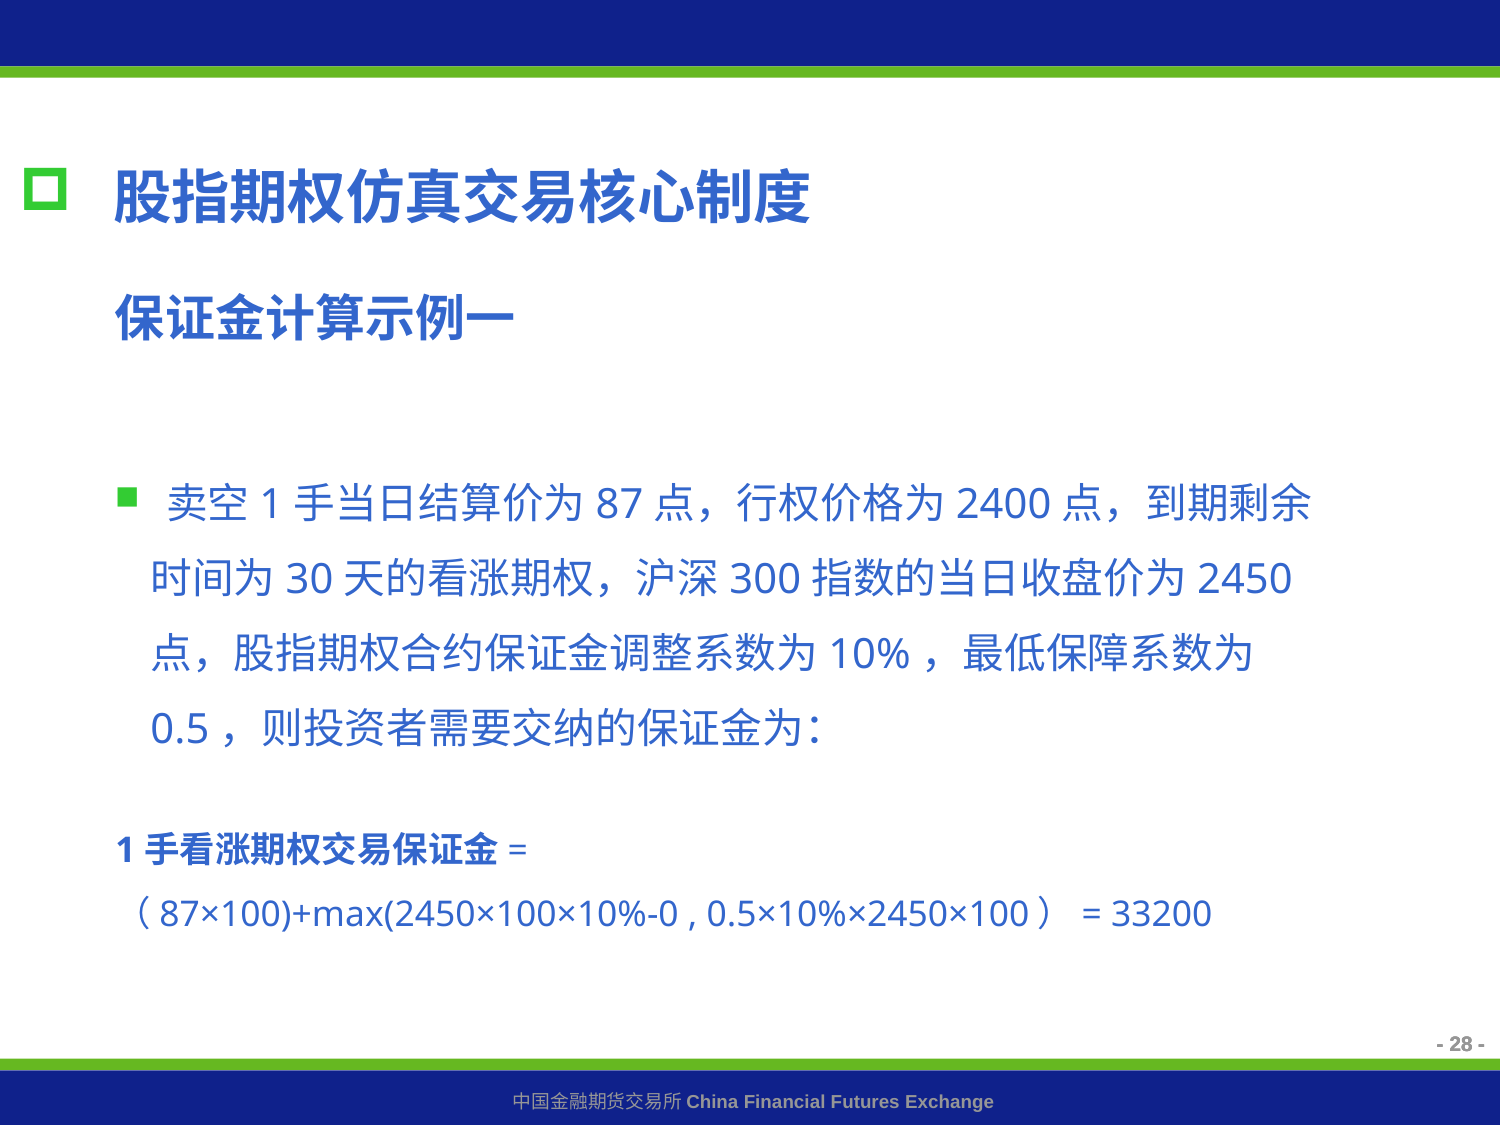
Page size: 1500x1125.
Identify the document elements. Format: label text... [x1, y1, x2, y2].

text_box 1手看涨期权交易保证金= （87×100)+max(2450×100×10%-0 , 0.5×10%×2450×100）= 33200 [100, 798, 1395, 1012]
text_box 卖空1手当日结算价为87点，行权价格为2400点，到期剩余时间为30天的看涨期权，沪深300指数的当日收盘价为2450点，股指期权合约保证金调整系数为10%，最低保障系数为0.5，则投资者需要交纳的保证金为： [100, 444, 1365, 760]
text_box - 28 - [1204, 1023, 1500, 1078]
text_box 股指期权仿真交易核心制度 [4, 160, 828, 239]
text_box 保证金计算示例一 [100, 278, 1152, 386]
